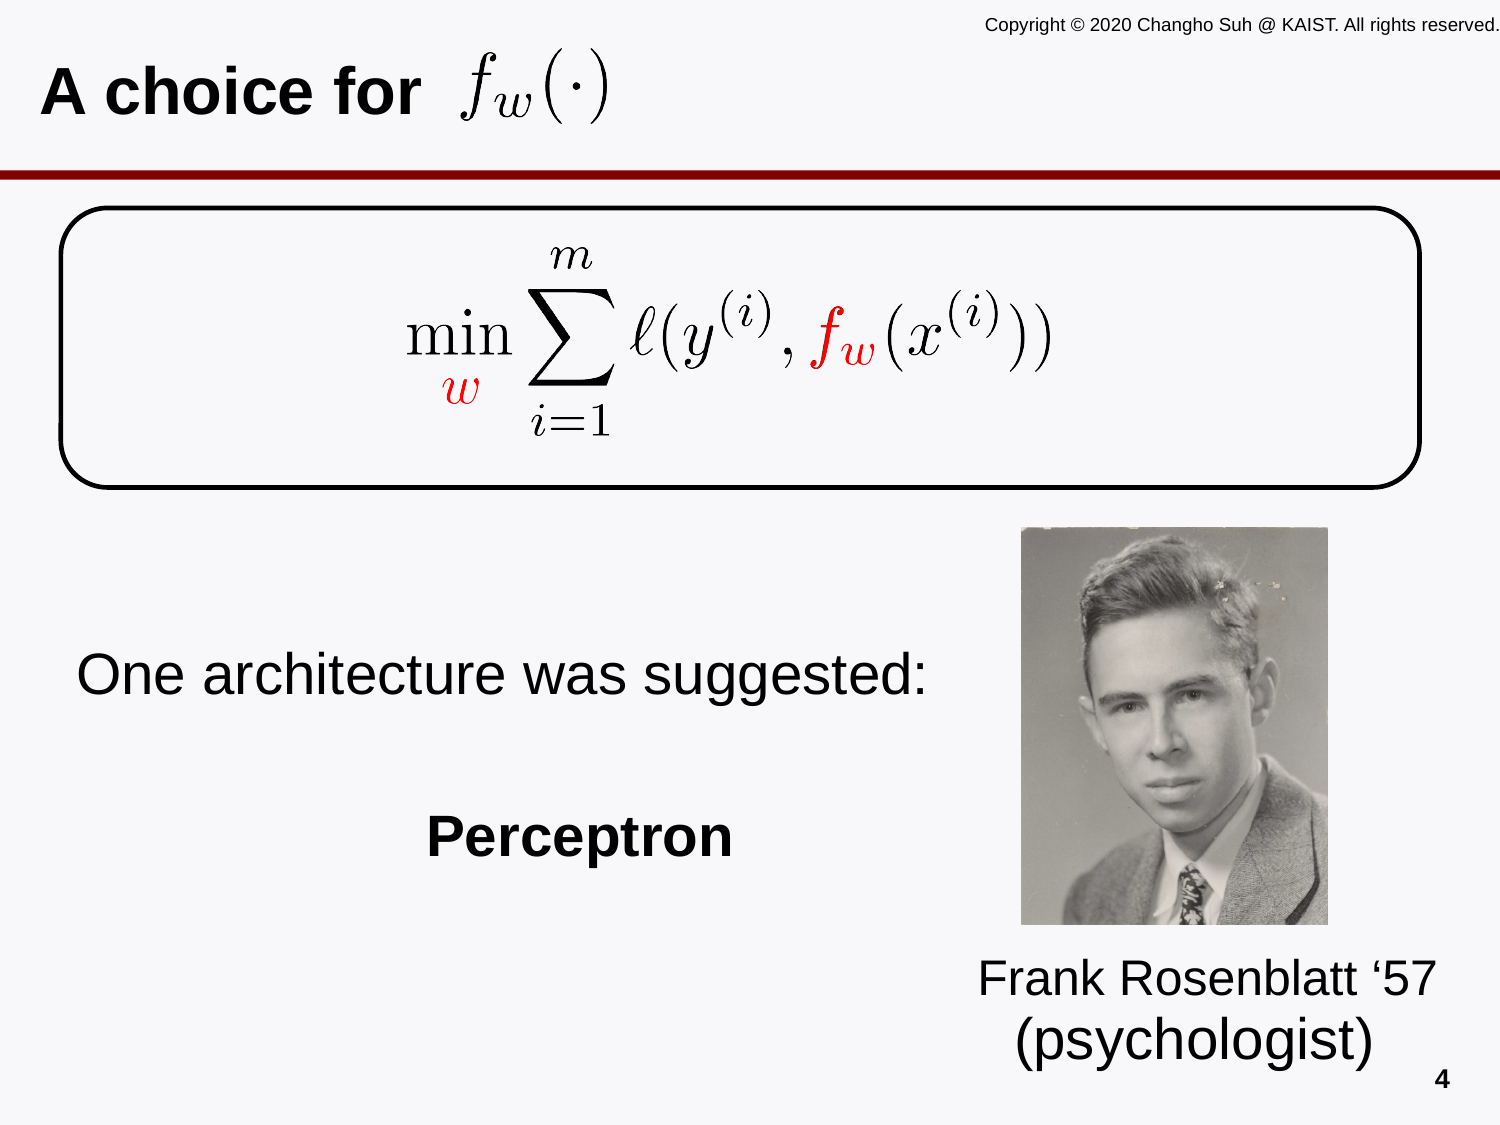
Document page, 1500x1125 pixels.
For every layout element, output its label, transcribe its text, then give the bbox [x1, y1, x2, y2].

text_box One architecture was suggested: [60, 628, 999, 715]
slide_number 3 [1113, 1053, 1464, 1095]
text_box Frank Rosenblatt ‘57 [962, 938, 1474, 1013]
text_box Perceptron [411, 790, 754, 877]
picture [407, 247, 1051, 437]
text_box [60, 207, 1420, 488]
title A choice for [24, 24, 1459, 150]
picture [1021, 527, 1328, 925]
picture [460, 47, 608, 124]
text_box (psychologist) [999, 993, 1424, 1080]
